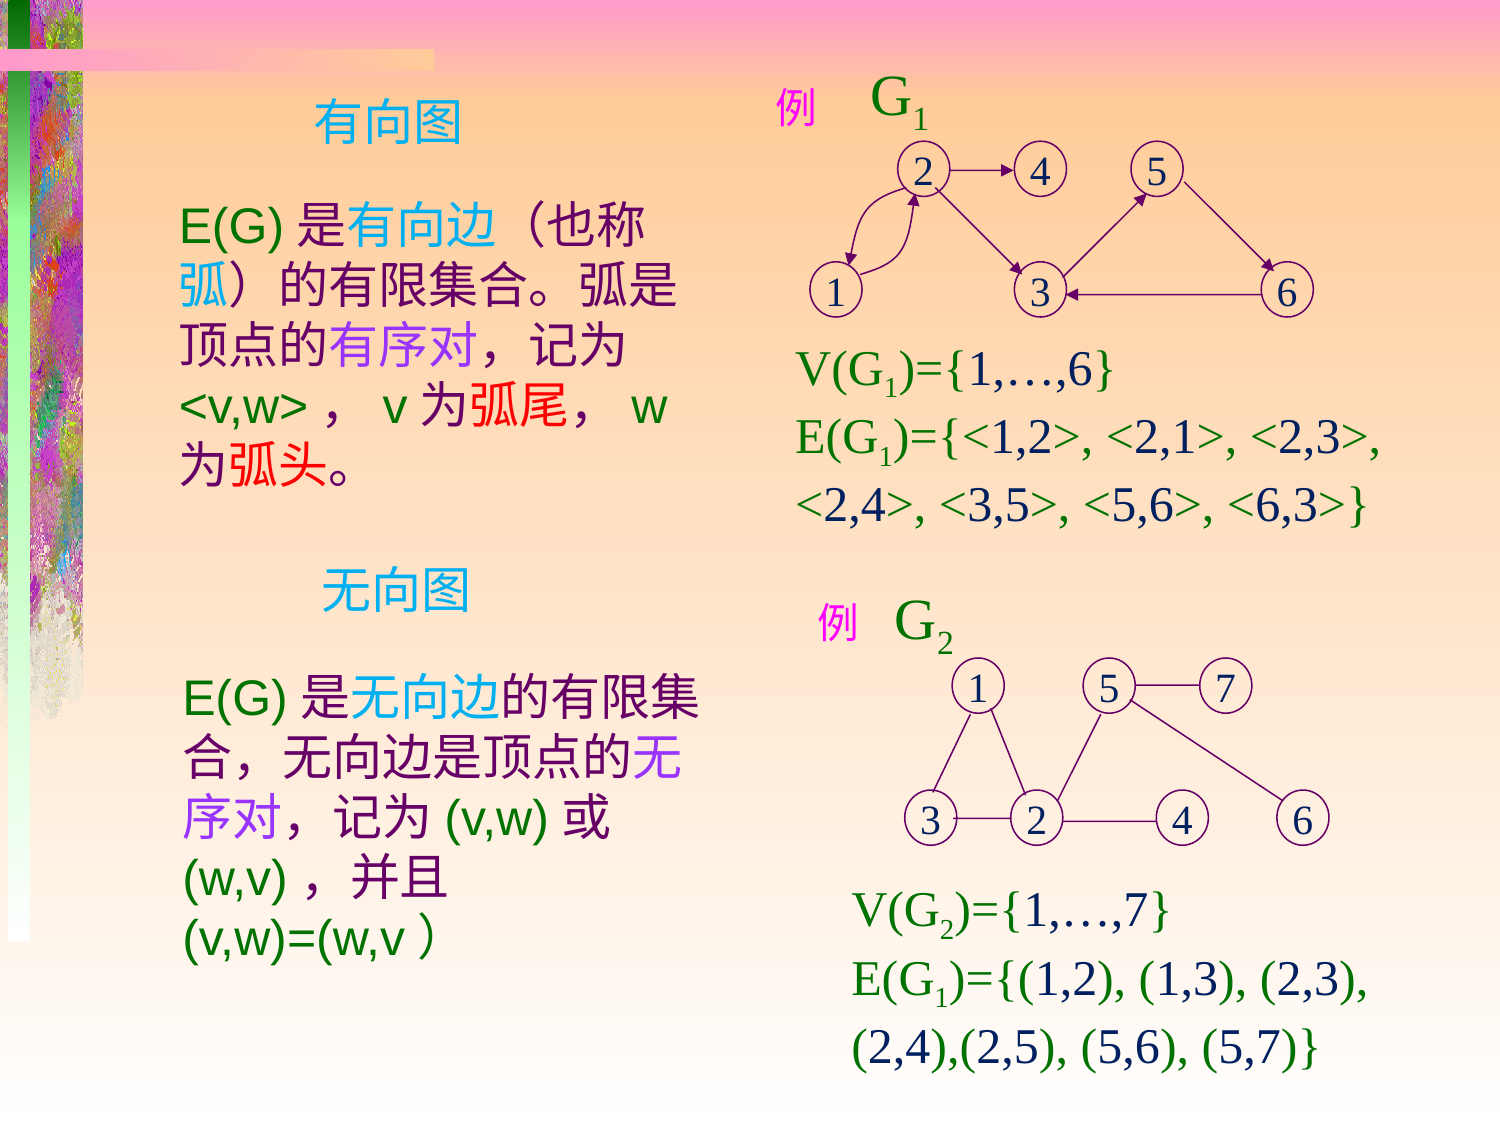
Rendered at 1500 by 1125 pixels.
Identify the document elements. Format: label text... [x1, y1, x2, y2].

text_box V(G1)={1,…,6} E(G1)={<1,2>, <2,1>, <2,3>, <2,4>, <3,5>, <5,6>, <6,3>} [780, 327, 1409, 540]
text_box E(G)是无向边的有限集合，无向边是顶点的无序对，记为(v,w)或(w,v)，并且(v,w)=(w,v） [167, 658, 727, 973]
picture [29, 0, 83, 50]
picture [0, 71, 9, 821]
picture [29, 71, 83, 821]
text_box E(G)是有向边（也称弧）的有限集合。弧是顶点的有序对，记为<v,w>，v为弧尾，w为弧头。 [76, 186, 721, 502]
text_box 无向图 [307, 551, 494, 627]
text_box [802, 578, 1329, 846]
text_box V(G2)={1,…,7} E(G1)={(1,2), (1,3), (2,3), (2,4),(2,5), (5,6), (5,7)} [836, 869, 1396, 1081]
picture [0, 0, 9, 50]
text_box 有向图 [298, 82, 493, 158]
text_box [760, 54, 1314, 317]
